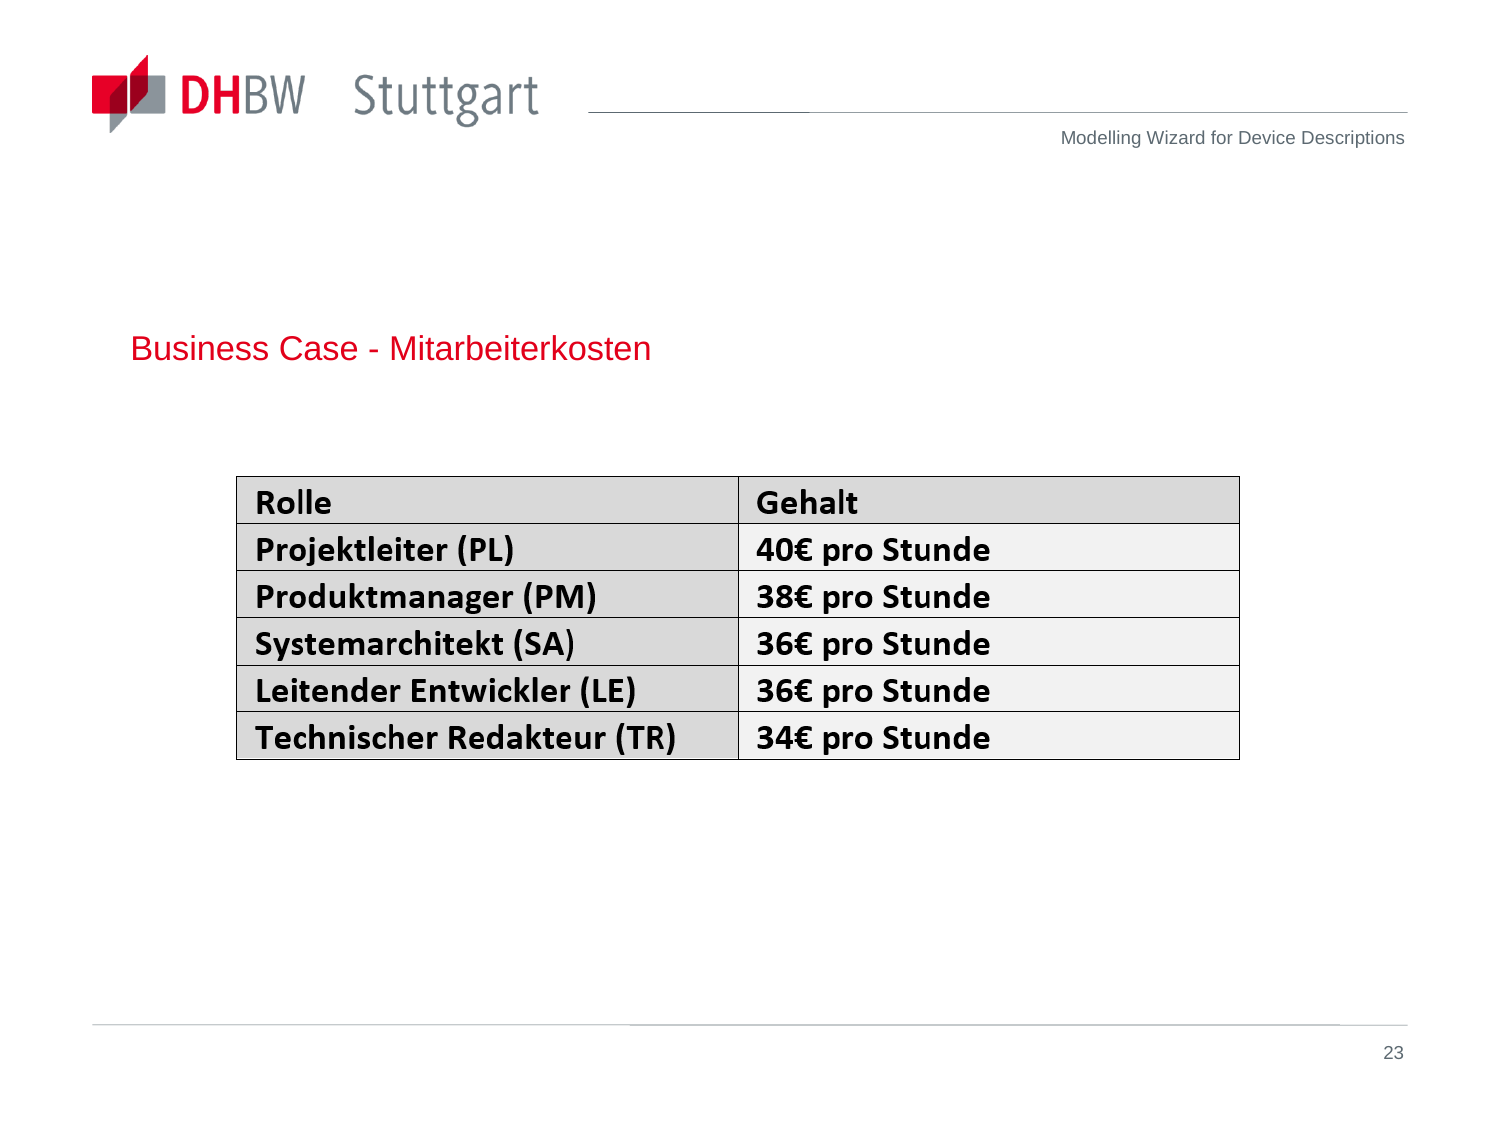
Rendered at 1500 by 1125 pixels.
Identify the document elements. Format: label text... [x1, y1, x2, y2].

slide_number 23 [1280, 1033, 1420, 1108]
title Business Case - Mitarbeiterkosten [115, 237, 1408, 375]
picture [92, 55, 540, 133]
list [211, 453, 1288, 789]
